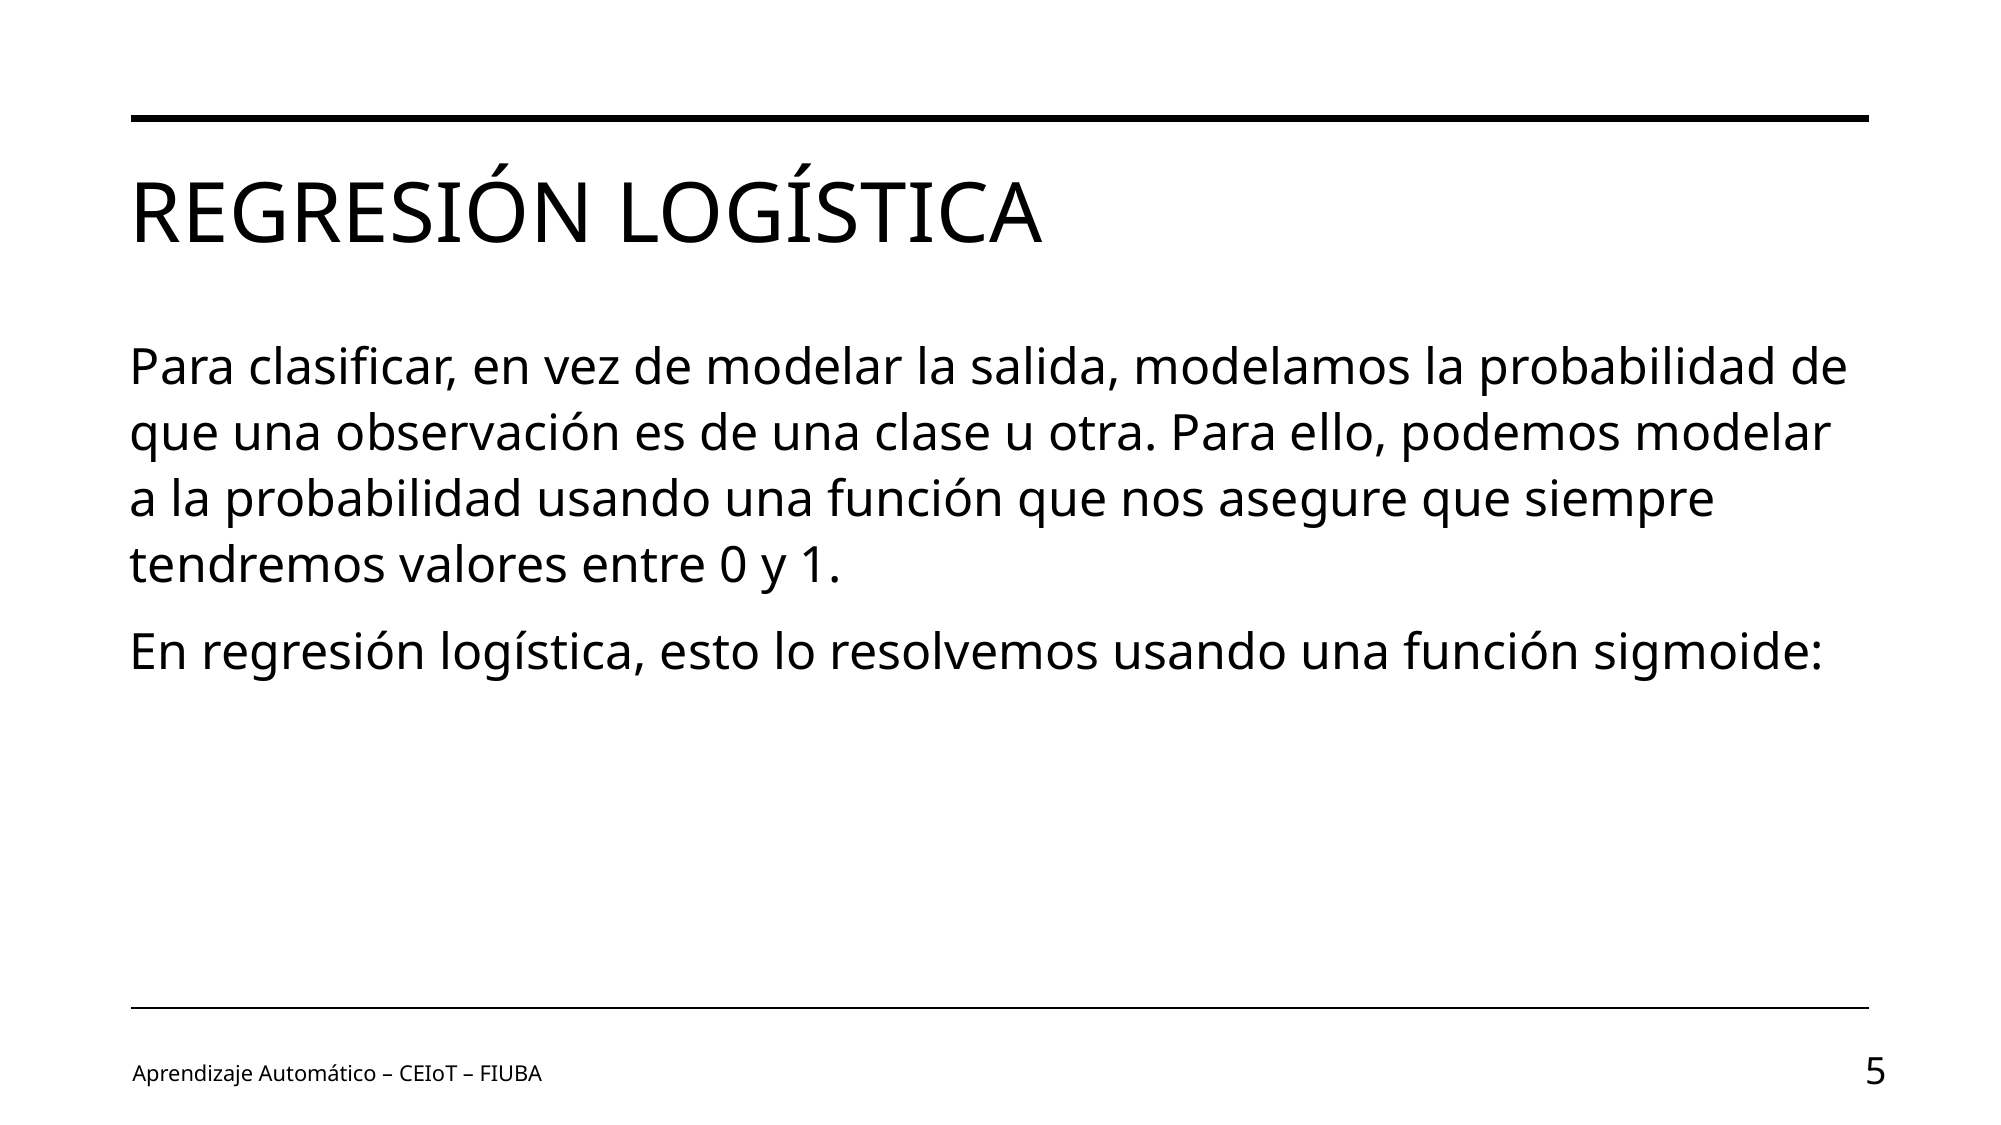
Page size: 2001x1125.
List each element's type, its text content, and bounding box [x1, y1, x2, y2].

footer Aprendizaje Automático – CEIoT – FIUBA [117, 1042, 862, 1103]
title Regresión Logística [114, 151, 1869, 290]
slide_number 5 [1791, 1042, 1902, 1103]
